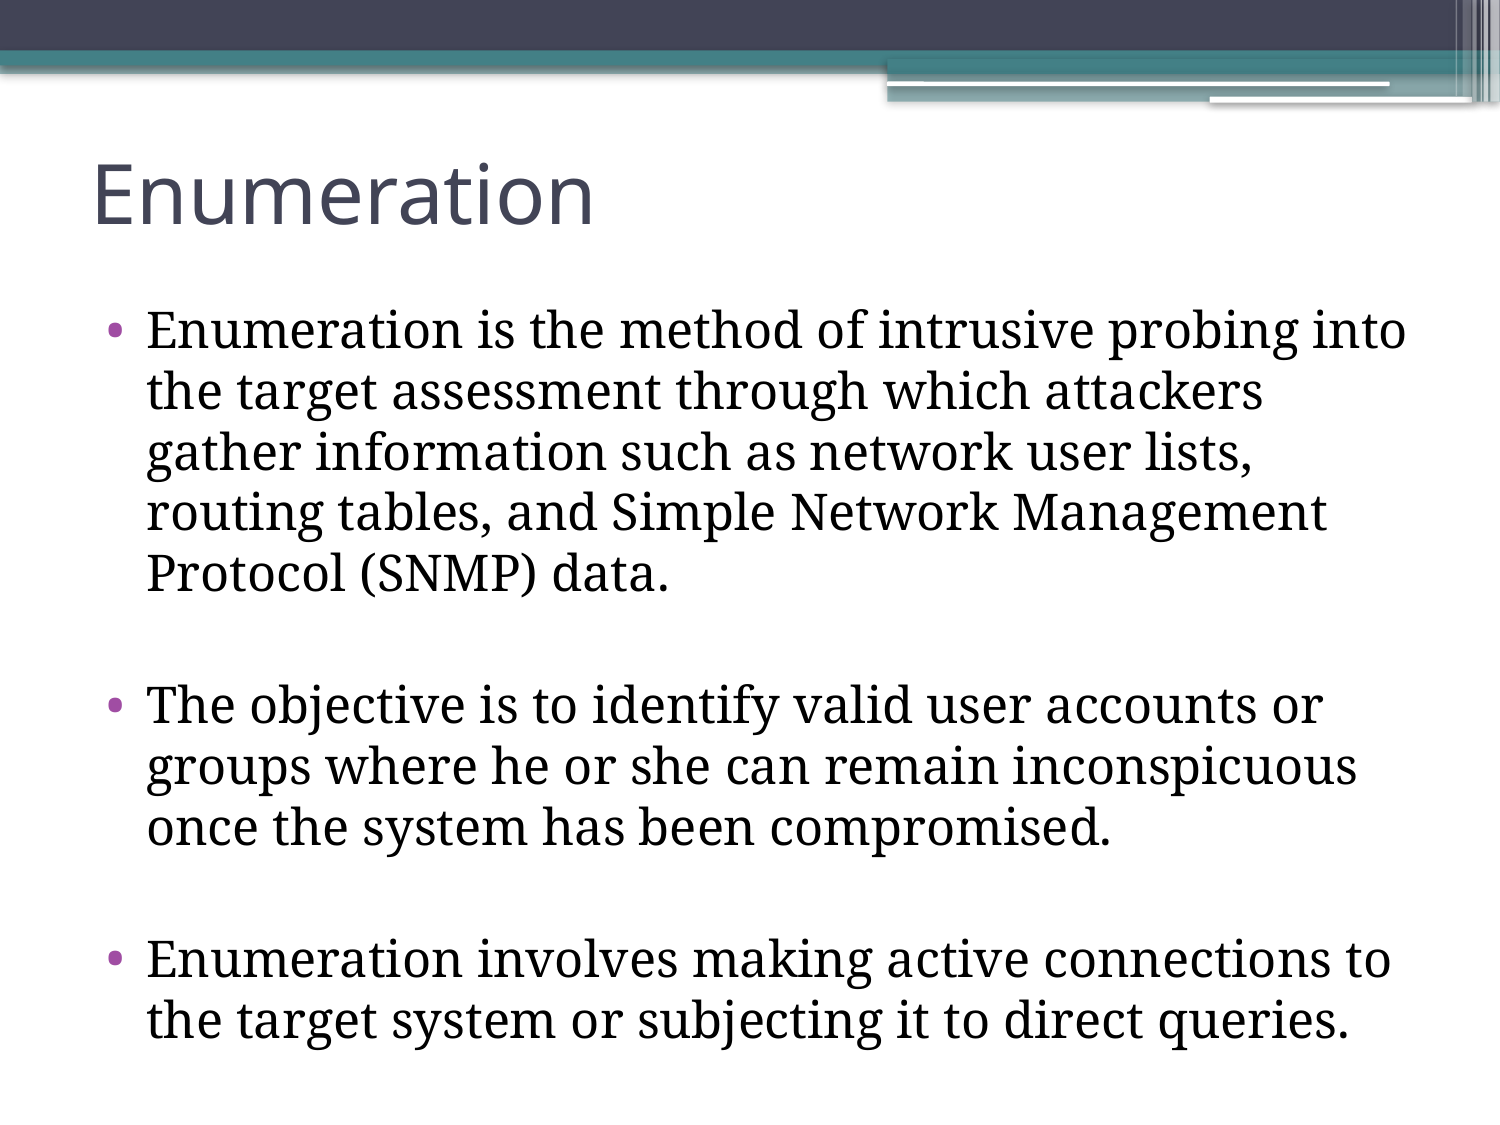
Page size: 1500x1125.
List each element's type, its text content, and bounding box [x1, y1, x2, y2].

list Enumeration is the method of intrusive probing into the target assessment through which attackers gather information such as network user lists, routing tables, and Simple Network Management Protocol (SNMP) data. The objective is to identify valid user accounts or groups where he or she can remain inconspicuous once the system has been compromised. Enumeration involves making active connections to the target system or subjecting it to direct queries. [75, 290, 1425, 1079]
title Enumeration [75, 101, 1426, 281]
